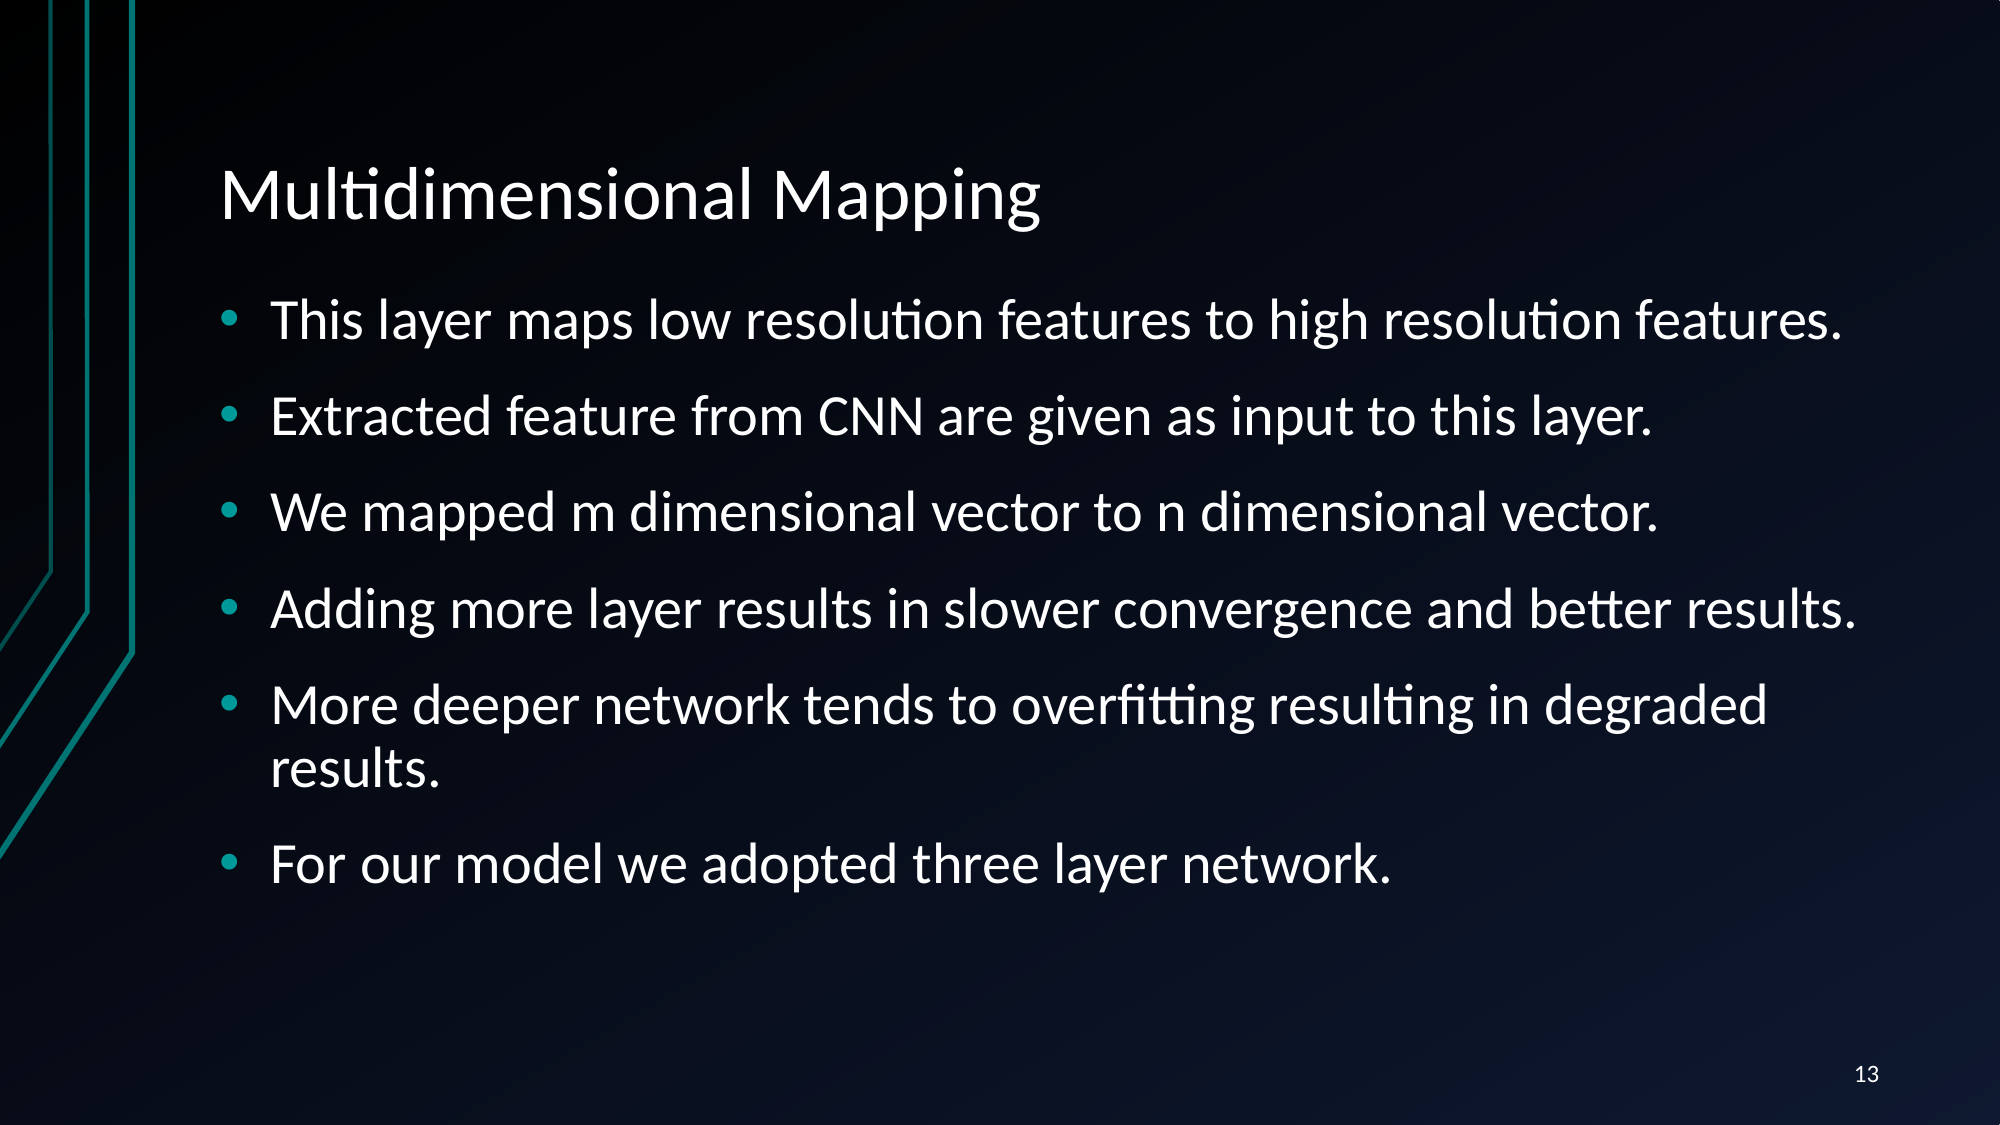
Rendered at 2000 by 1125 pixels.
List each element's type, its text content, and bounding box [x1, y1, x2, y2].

title Multidimensional Mapping [199, 45, 1900, 246]
list This layer maps low resolution features to high resolution features. Extracted feature from CNN are given as input to this layer. We mapped m dimensional vector to n dimensional vector. Adding more layer results in slower convergence and better results. More deeper network tends to overfitting resulting in degraded results. For our model we adopted three layer network. [199, 279, 1900, 1012]
slide_number 13 [1732, 1042, 1900, 1103]
